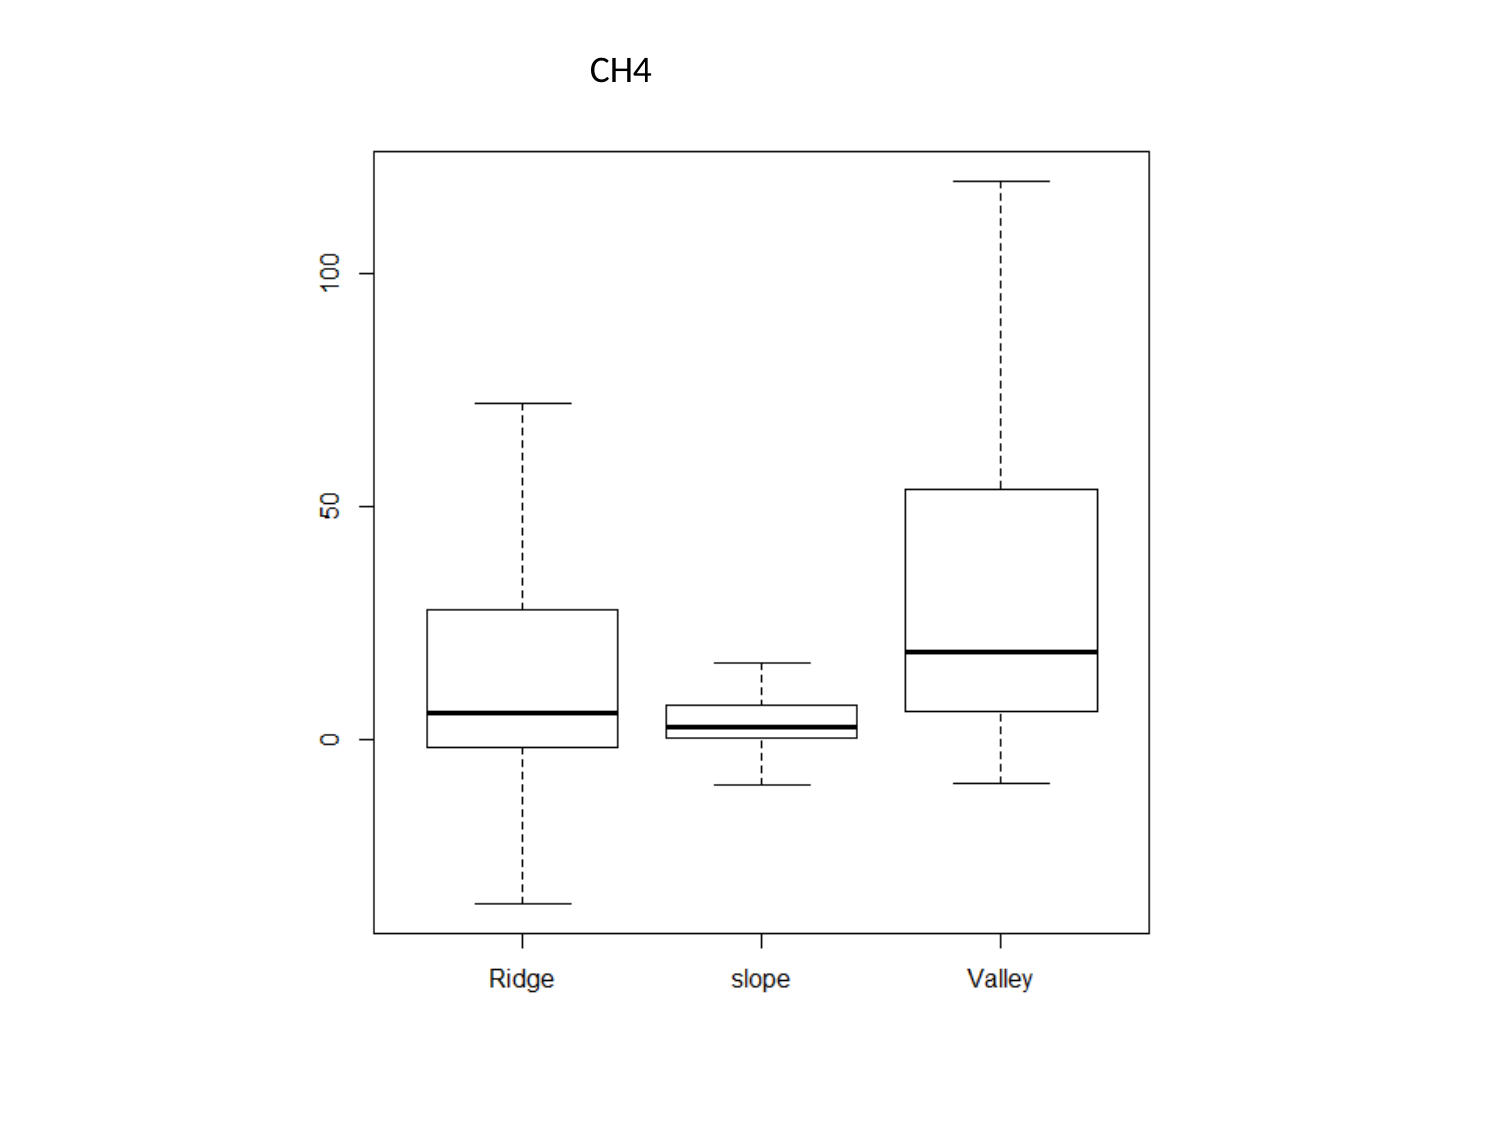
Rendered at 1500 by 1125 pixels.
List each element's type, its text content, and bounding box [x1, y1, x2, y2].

text_box CH4 [575, 37, 850, 85]
picture [274, 87, 1194, 1066]
